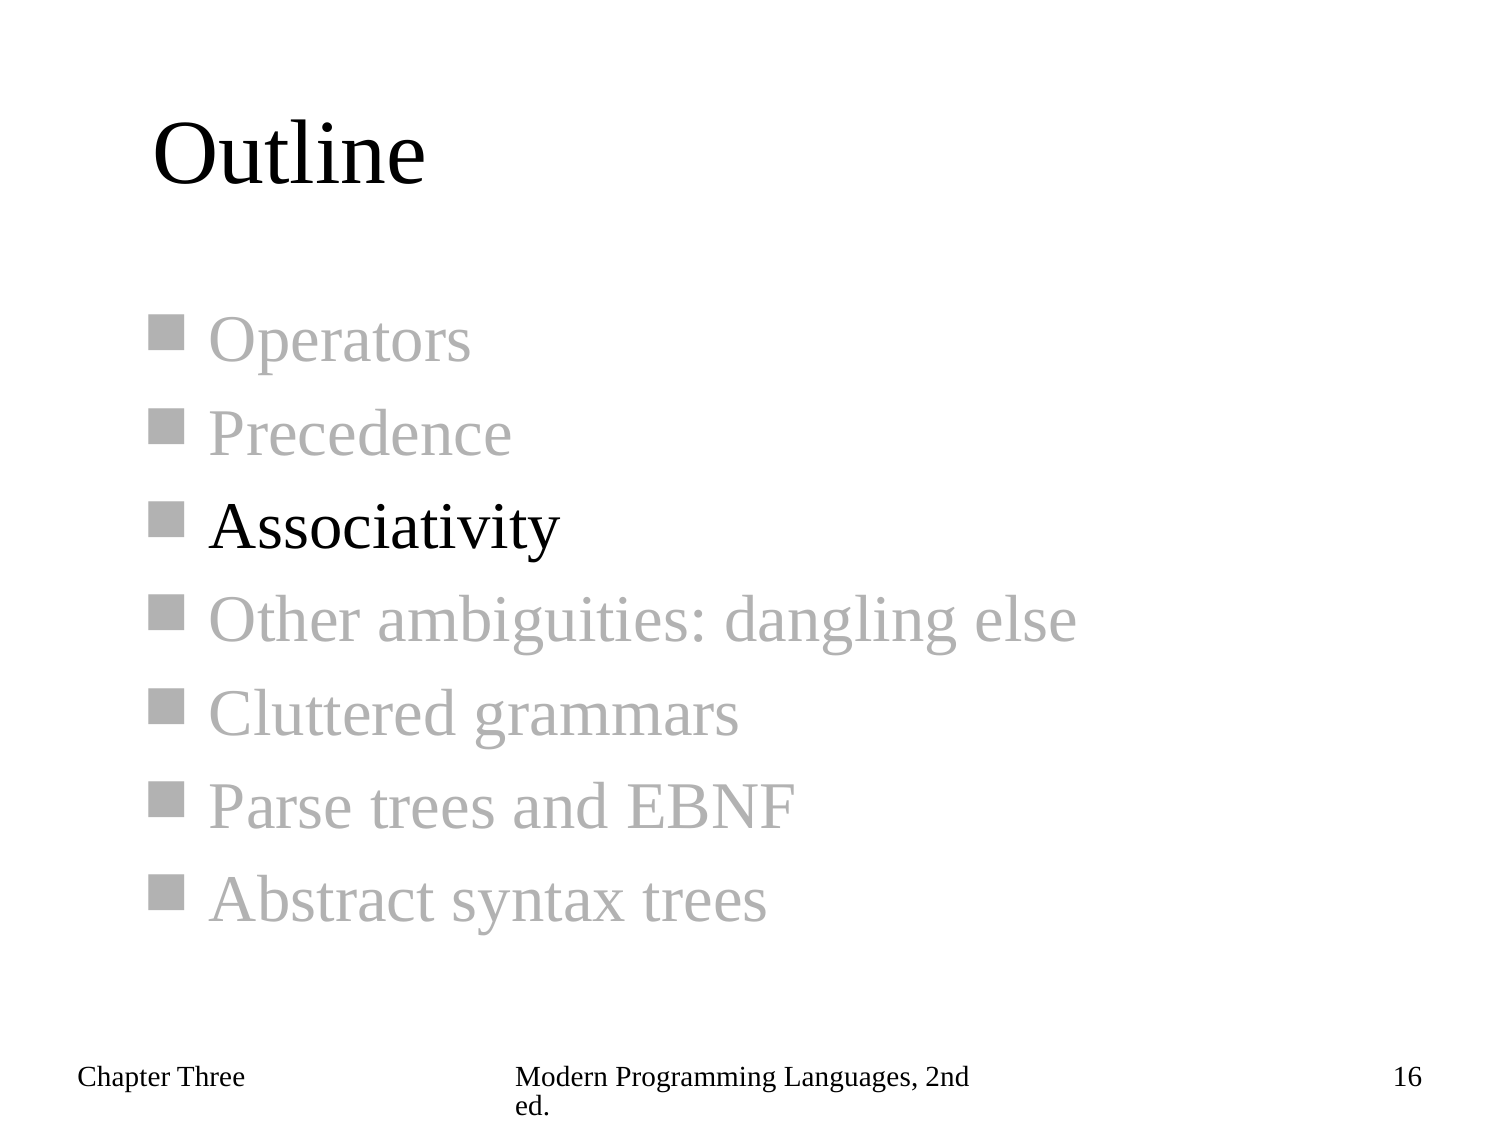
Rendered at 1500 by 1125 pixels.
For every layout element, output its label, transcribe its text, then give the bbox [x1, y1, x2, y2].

slide_number 16 [1124, 1036, 1438, 1113]
slide_number Chapter Three [62, 1036, 401, 1113]
list Operators Precedence Associativity Other ambiguities: dangling else Cluttered grammars Parse trees and EBNF Abstract syntax trees [137, 287, 1413, 1013]
footer Modern Programming Languages, 2nd ed. [499, 1036, 1001, 1113]
title Outline [137, 56, 1413, 238]
